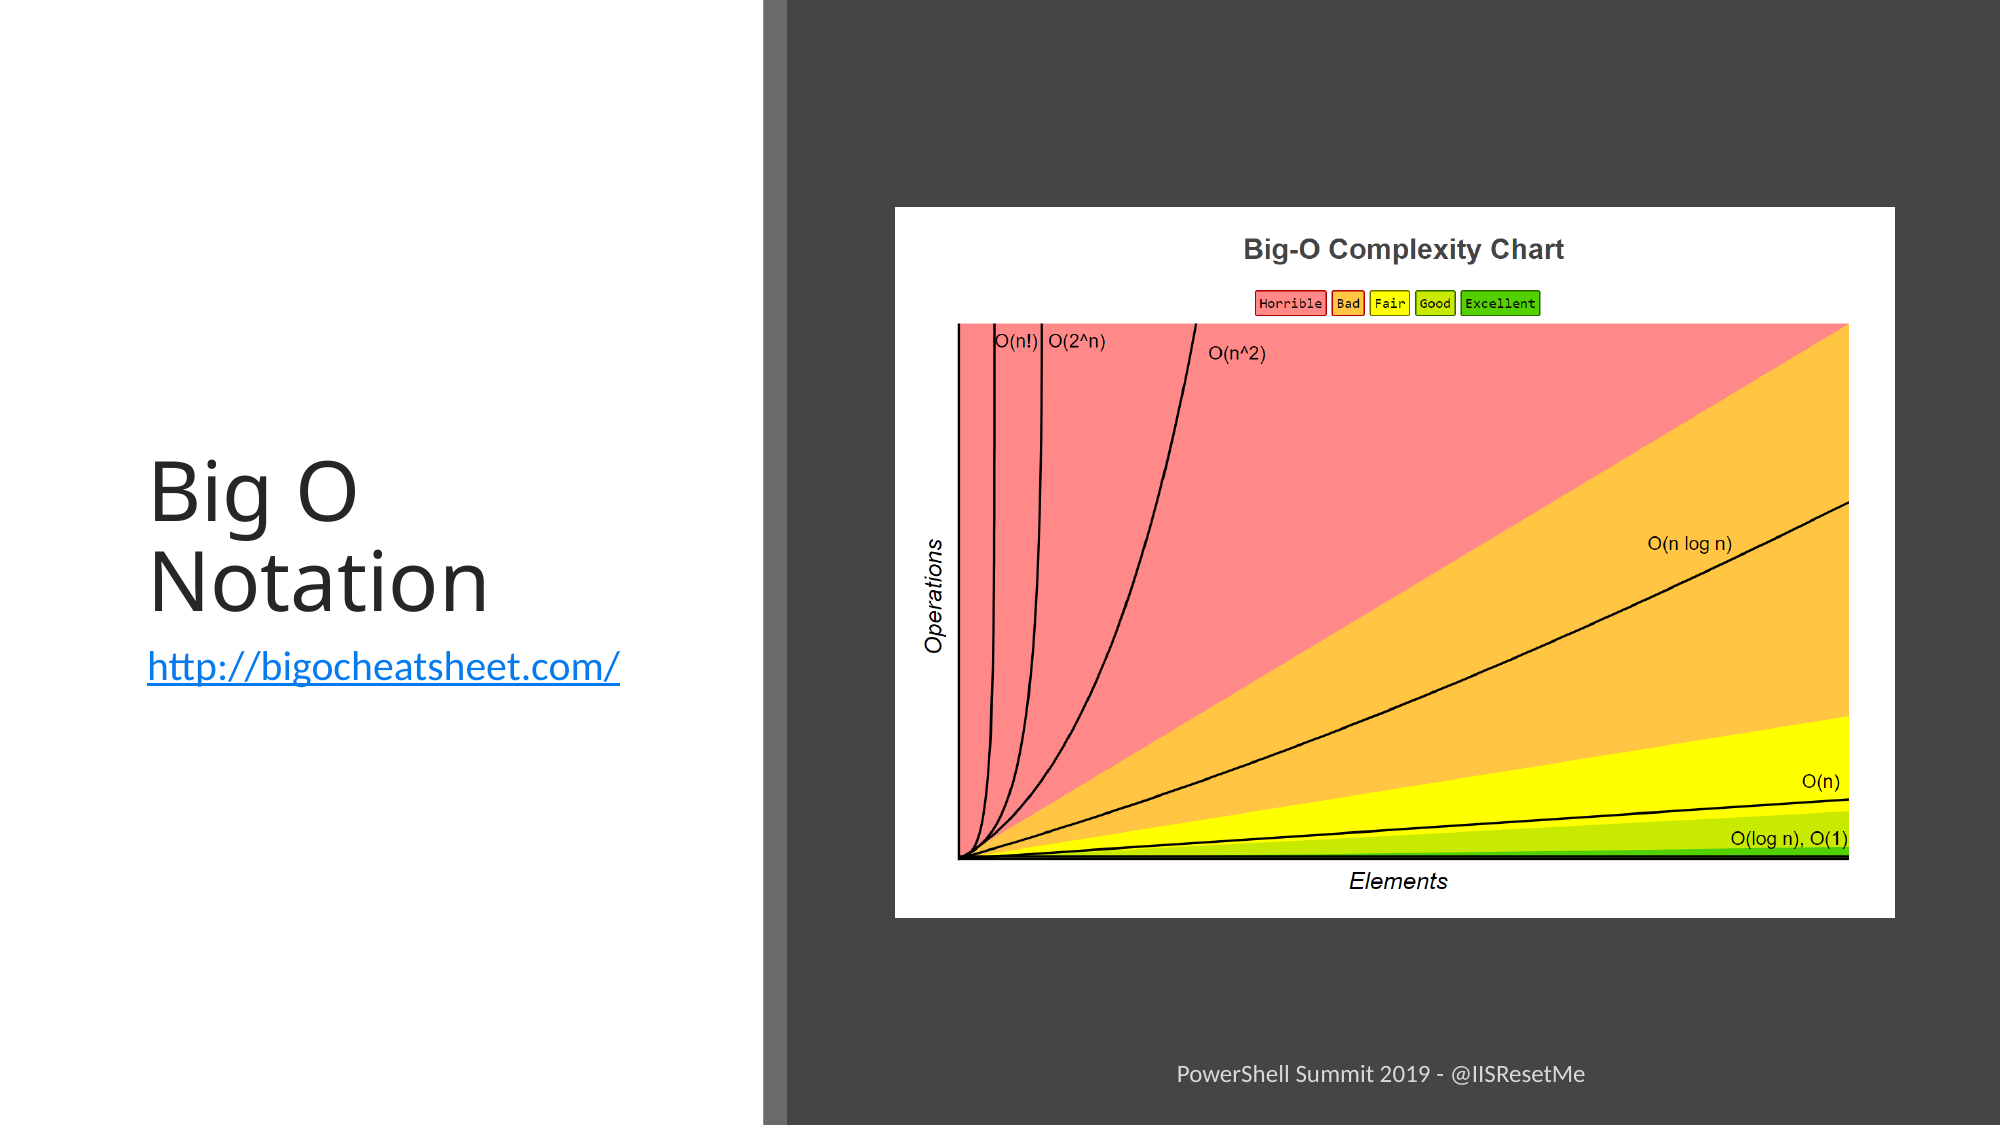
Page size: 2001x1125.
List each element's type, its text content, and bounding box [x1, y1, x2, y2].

text_box [0, 0, 762, 1125]
footer PowerShell Summit 2019 - @IISResetMe [869, 1042, 1895, 1103]
text_box [762, 0, 788, 1125]
picture [895, 207, 1895, 918]
list http://bigocheatsheet.com/ [131, 637, 682, 790]
title Big O Notation [131, 206, 682, 637]
